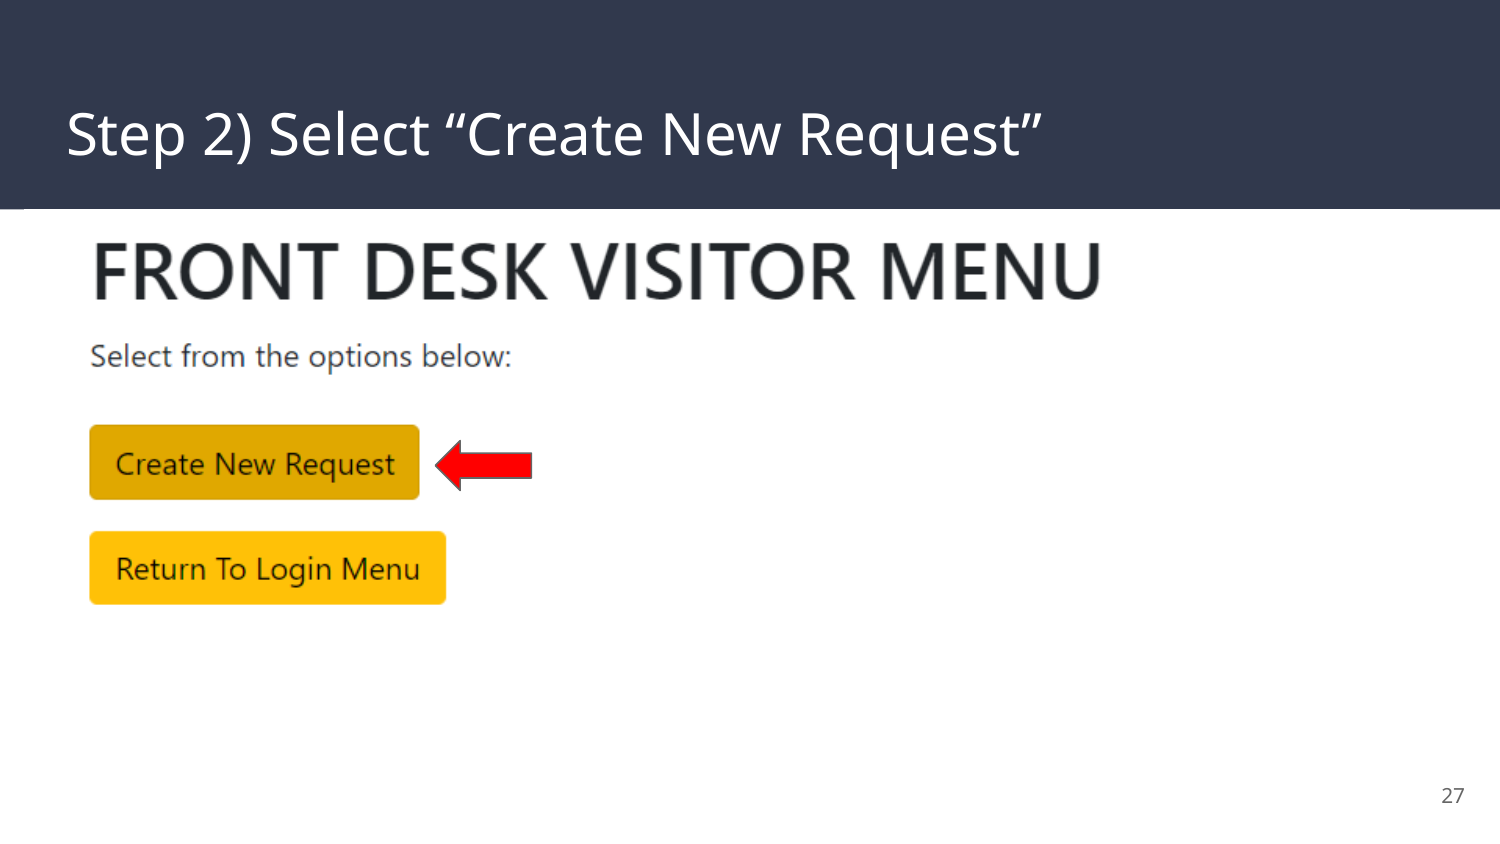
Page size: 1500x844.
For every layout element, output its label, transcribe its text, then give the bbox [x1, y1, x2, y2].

slide_number ‹#› [1389, 764, 1480, 830]
picture [24, 209, 1410, 738]
title Step 2) Select “Create New Request” [51, 82, 1449, 185]
